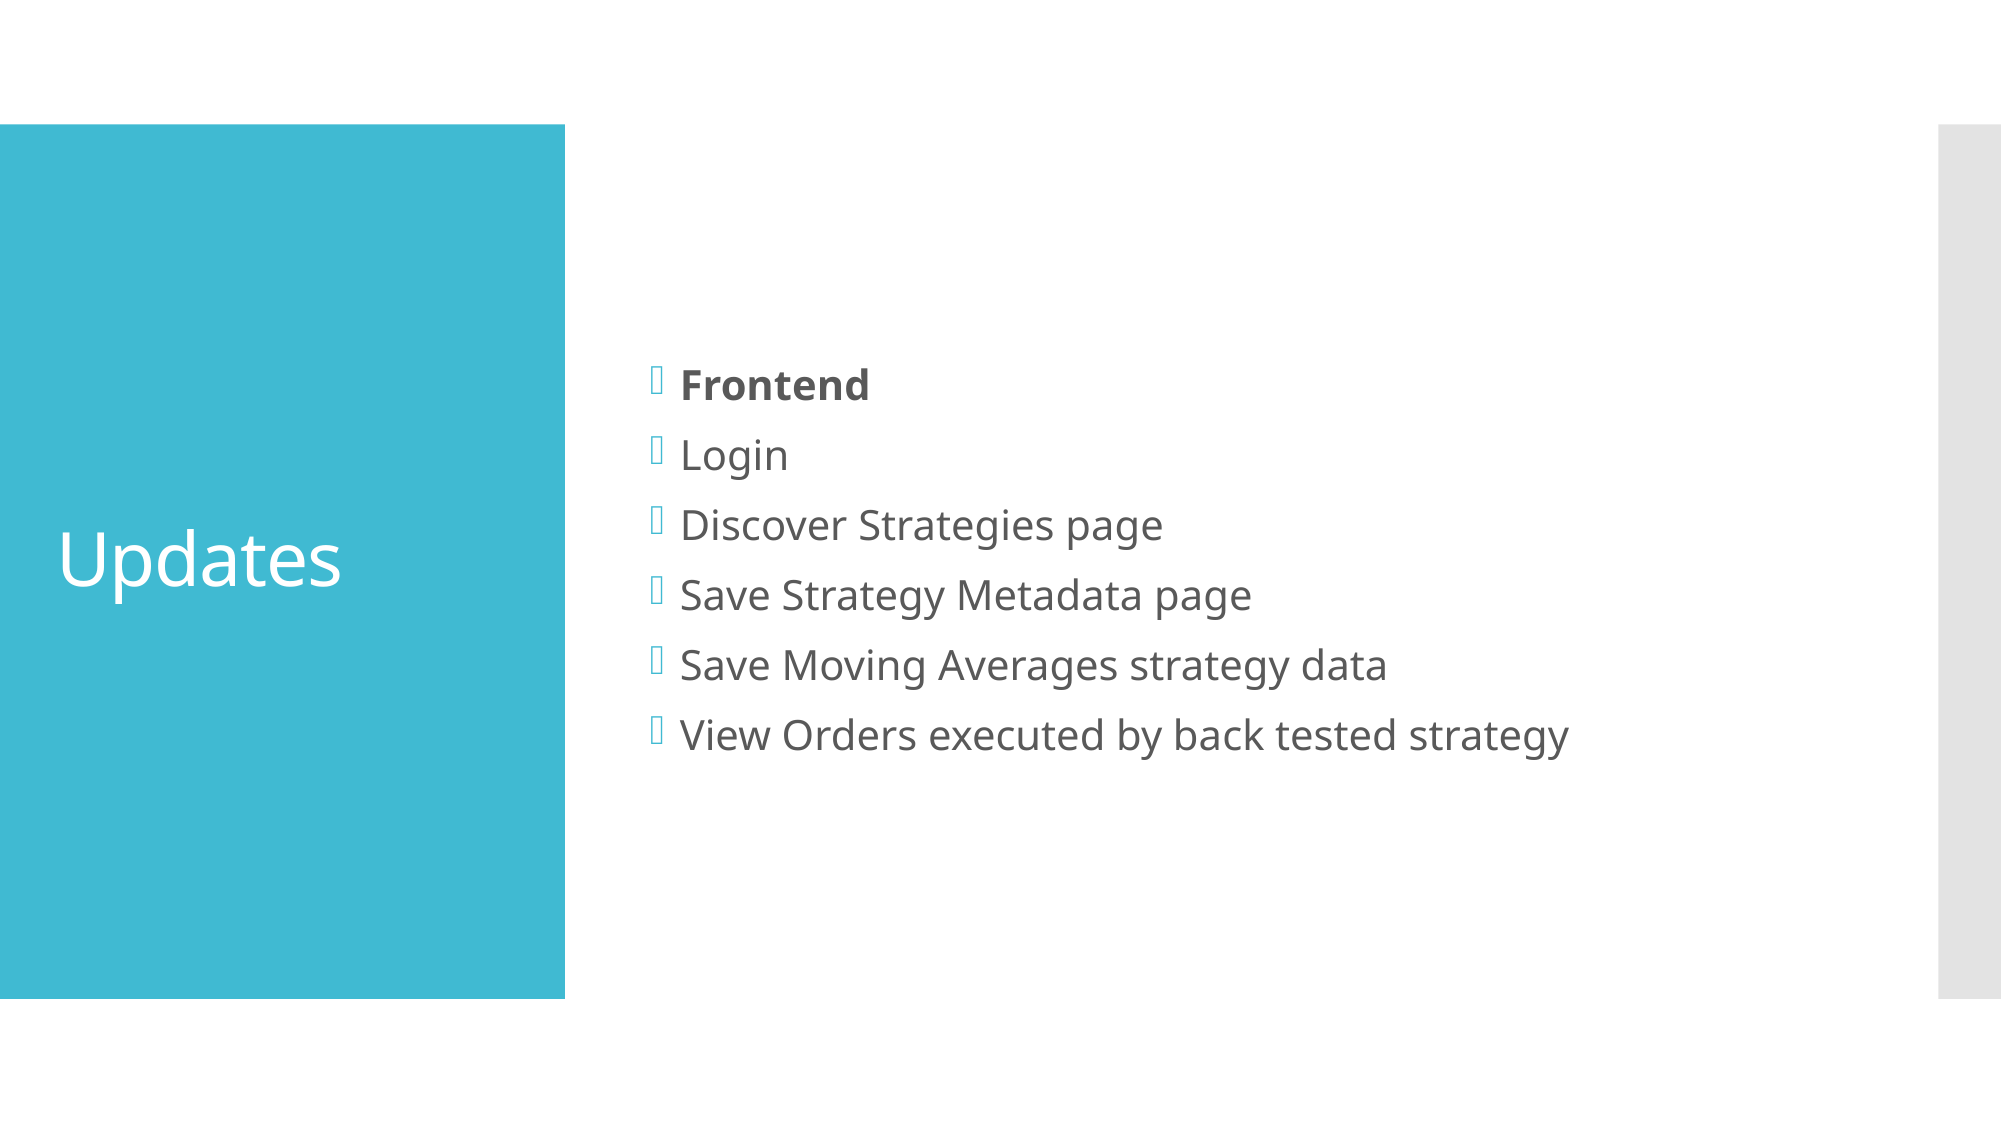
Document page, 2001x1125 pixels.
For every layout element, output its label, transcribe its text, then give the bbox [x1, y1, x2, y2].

list Frontend Login Discover Strategies page Save Strategy Metadata page Save Moving Averages strategy data View Orders executed by back tested strategy [634, 141, 1835, 982]
title Updates [41, 184, 525, 940]
